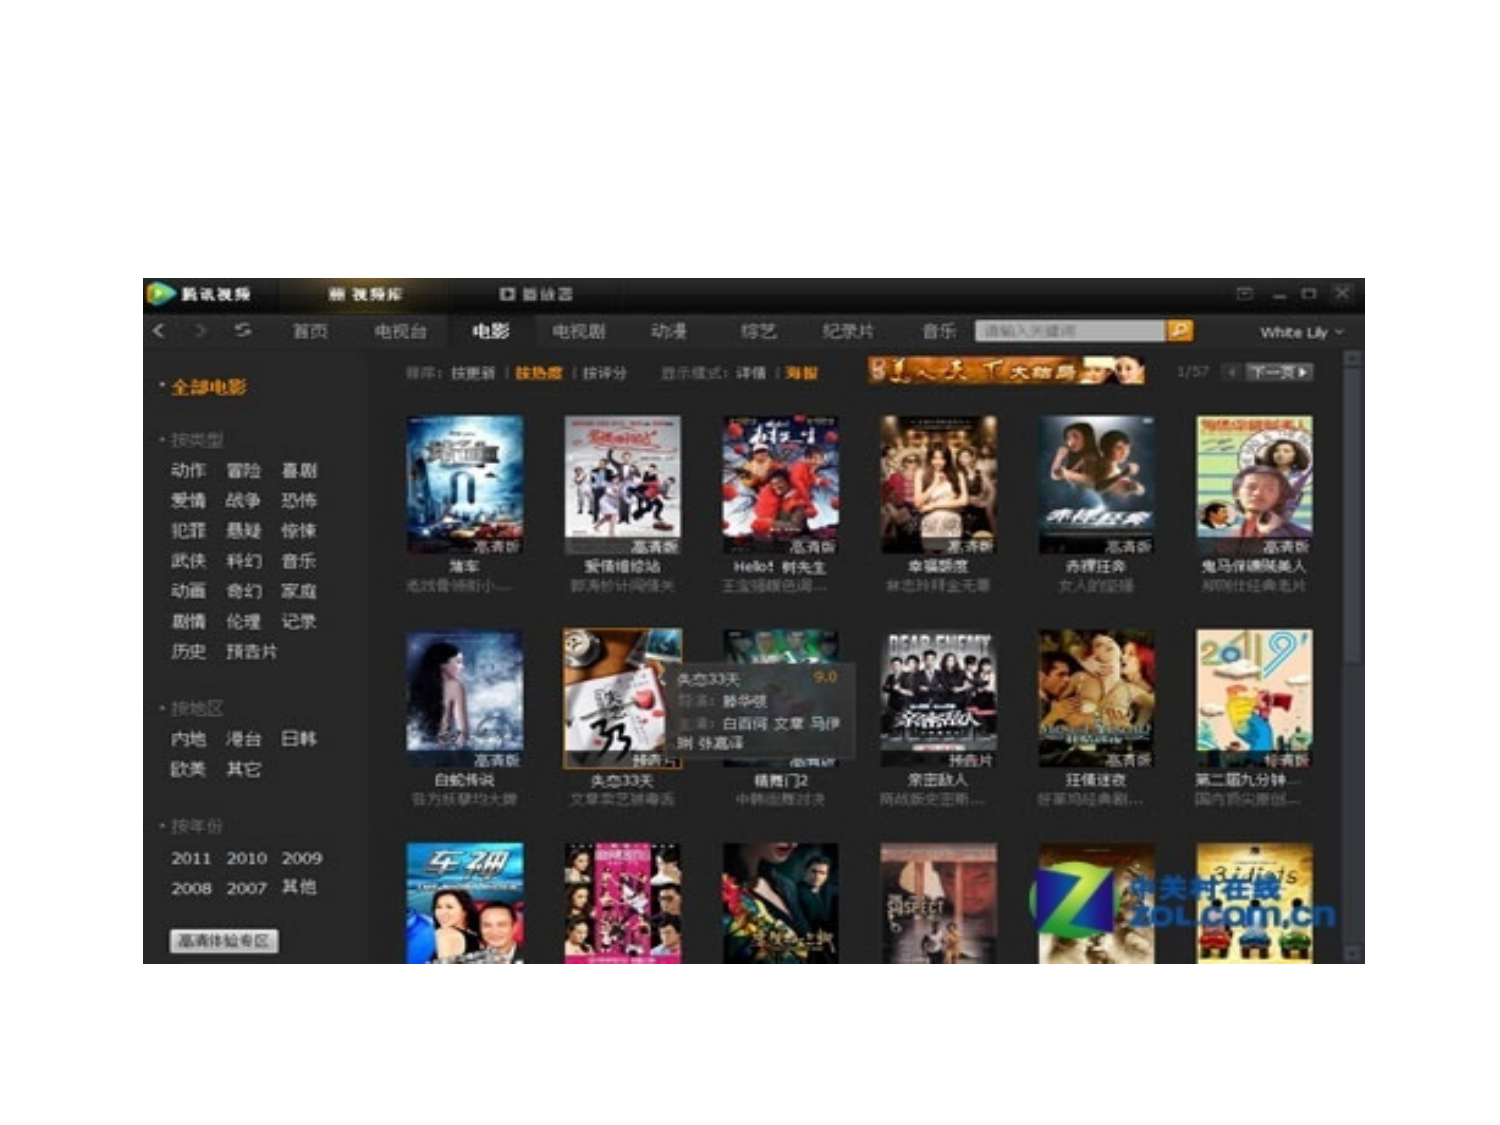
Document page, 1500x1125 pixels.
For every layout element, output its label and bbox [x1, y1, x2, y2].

picture [143, 278, 1365, 965]
